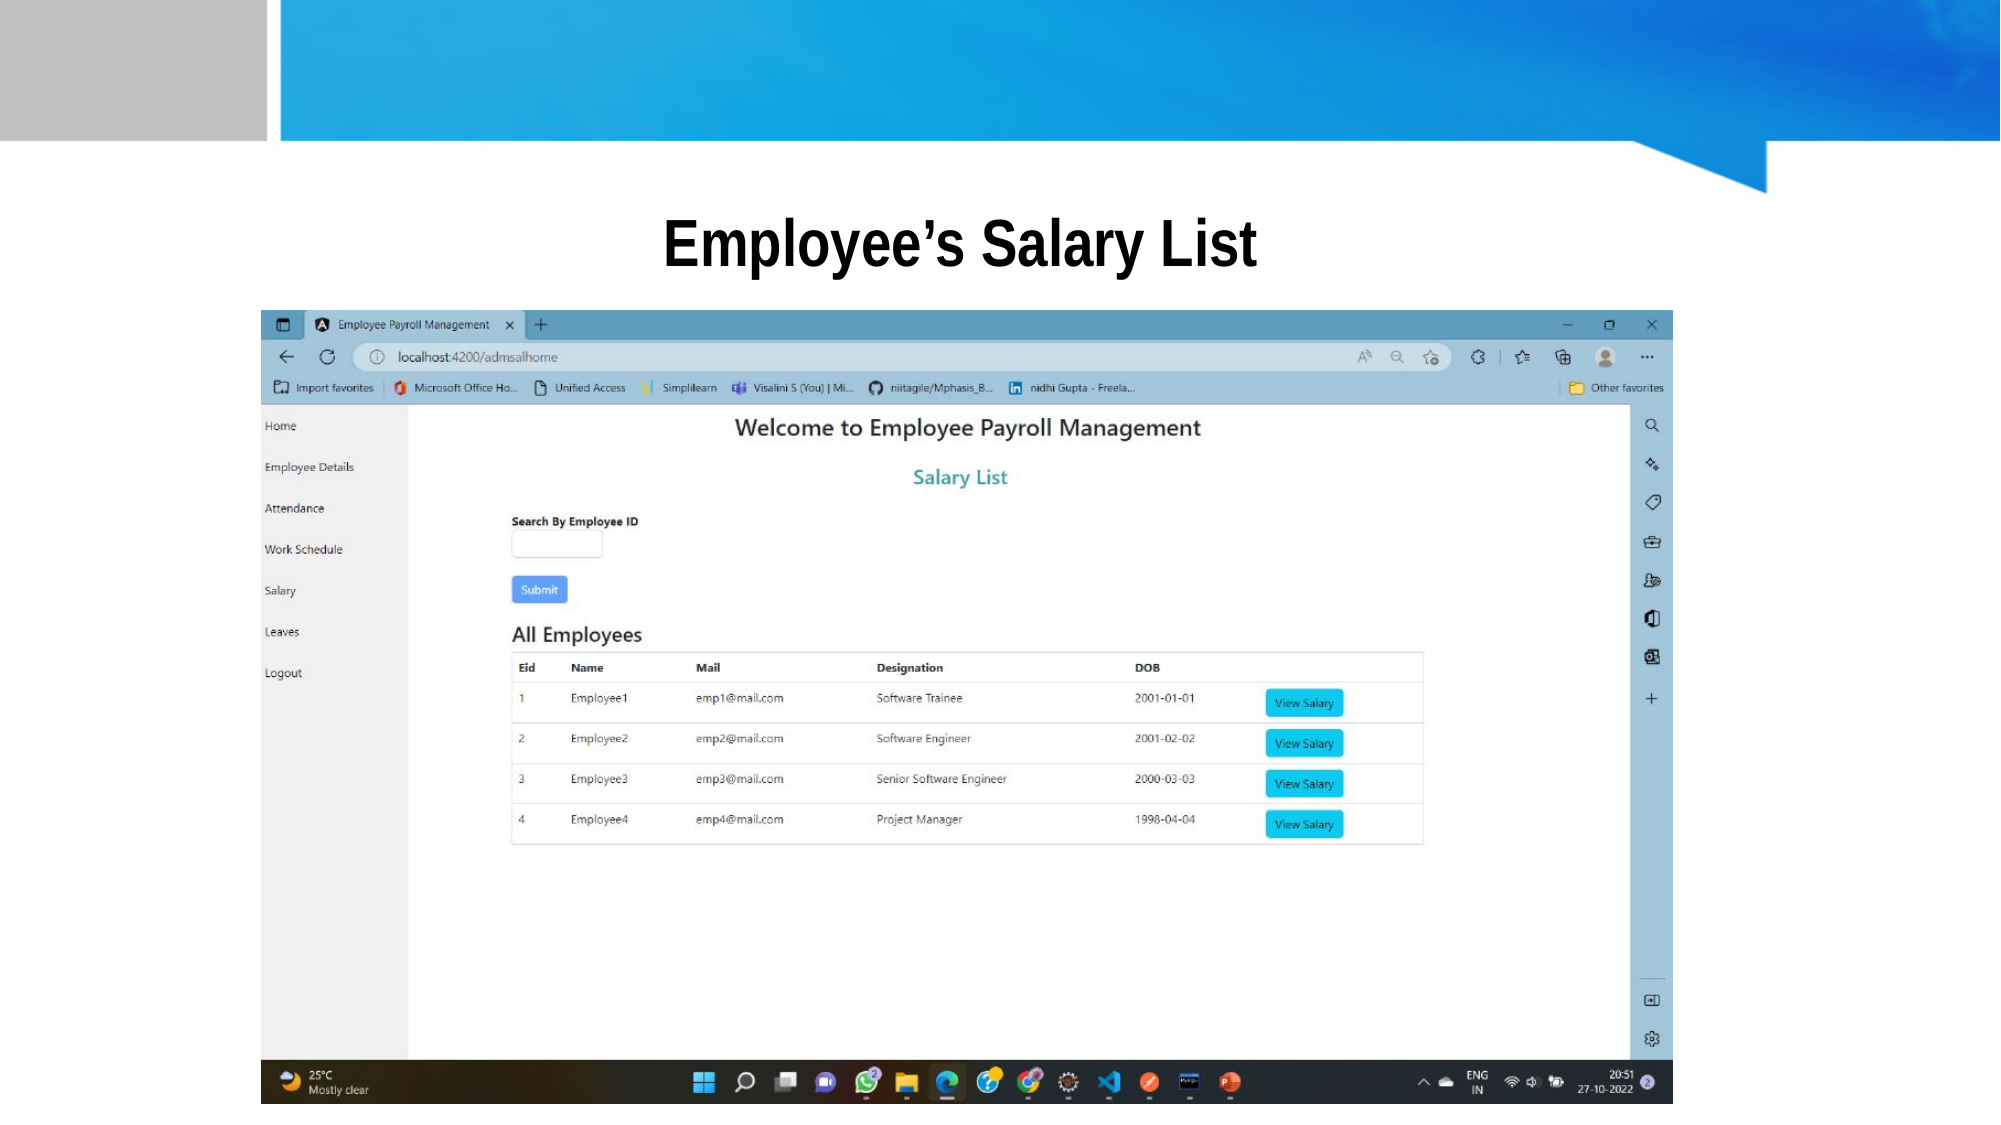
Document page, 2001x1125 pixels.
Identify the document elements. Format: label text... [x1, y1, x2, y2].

list Employee’s Salary List [99, 192, 1901, 1006]
picture [0, 0, 2000, 1125]
